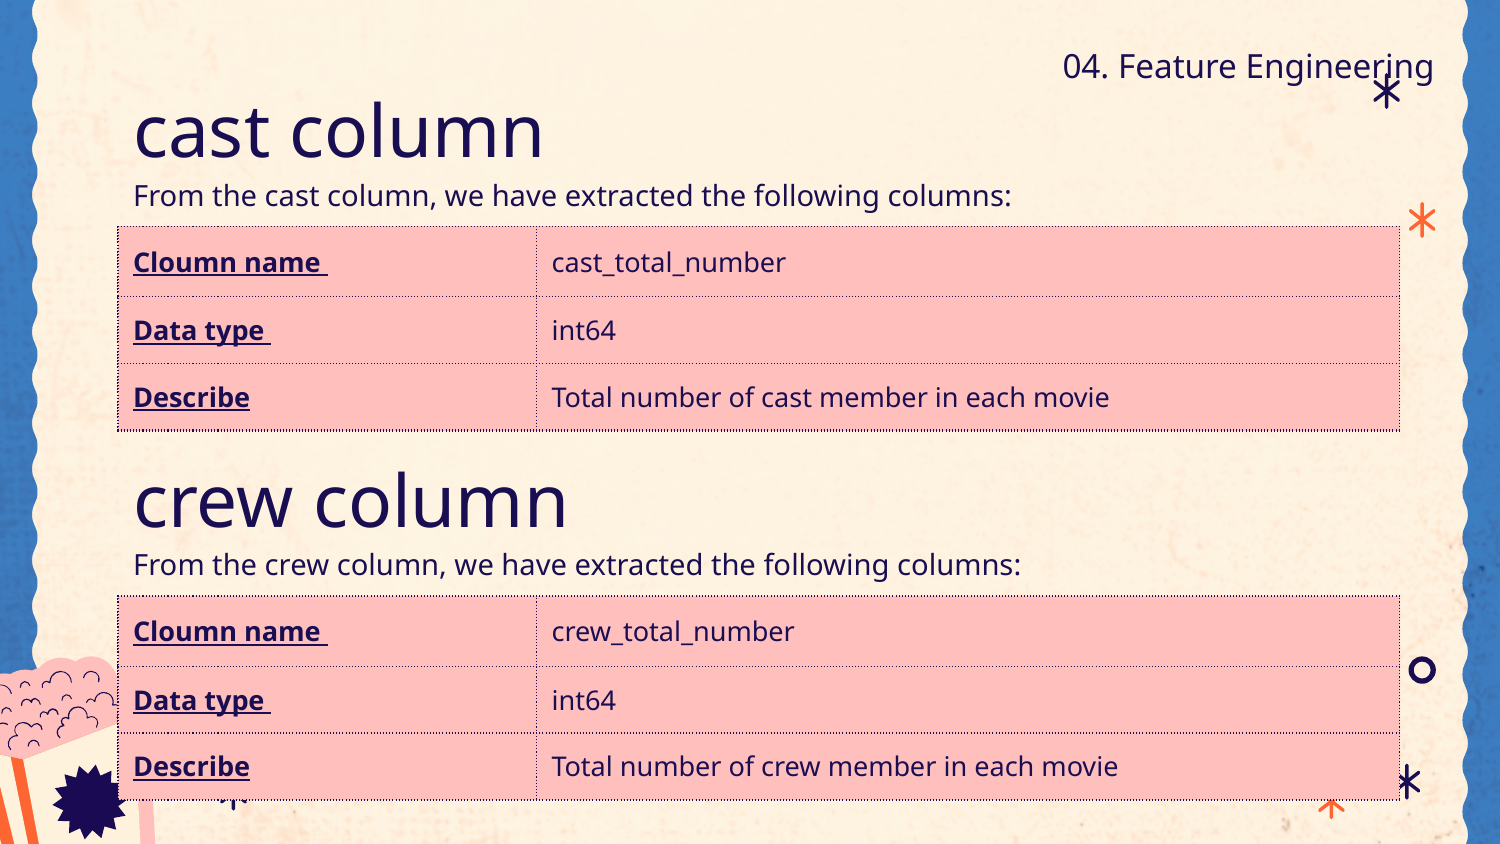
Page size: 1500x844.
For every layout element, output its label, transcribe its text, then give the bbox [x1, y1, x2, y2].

table_header Cloumn name [118, 226, 537, 297]
table_cell Total number of crew member in each movie [537, 733, 1400, 800]
text_box 04. Feature Engineering [1037, 30, 1460, 104]
table_cell Describe [118, 733, 537, 800]
table_header crew_total_number [537, 596, 1400, 666]
table_header Cloumn name [118, 596, 537, 666]
table_cell Data type [118, 297, 537, 363]
table_cell int64 [537, 666, 1400, 733]
table_cell Data type [118, 666, 537, 733]
table_cell Total number of cast member in each movie [537, 363, 1400, 430]
table_cell Describe [118, 363, 537, 430]
table_header cast_total_number [537, 226, 1400, 297]
text_box [231, 800, 236, 811]
text_box crew column [118, 439, 1382, 531]
text_box From the crew column, we have extracted the following columns: [118, 531, 1382, 596]
title cast column [118, 69, 1382, 162]
list From the cast column, we have extracted the following columns: [118, 162, 1382, 226]
table_cell int64 [537, 297, 1400, 363]
